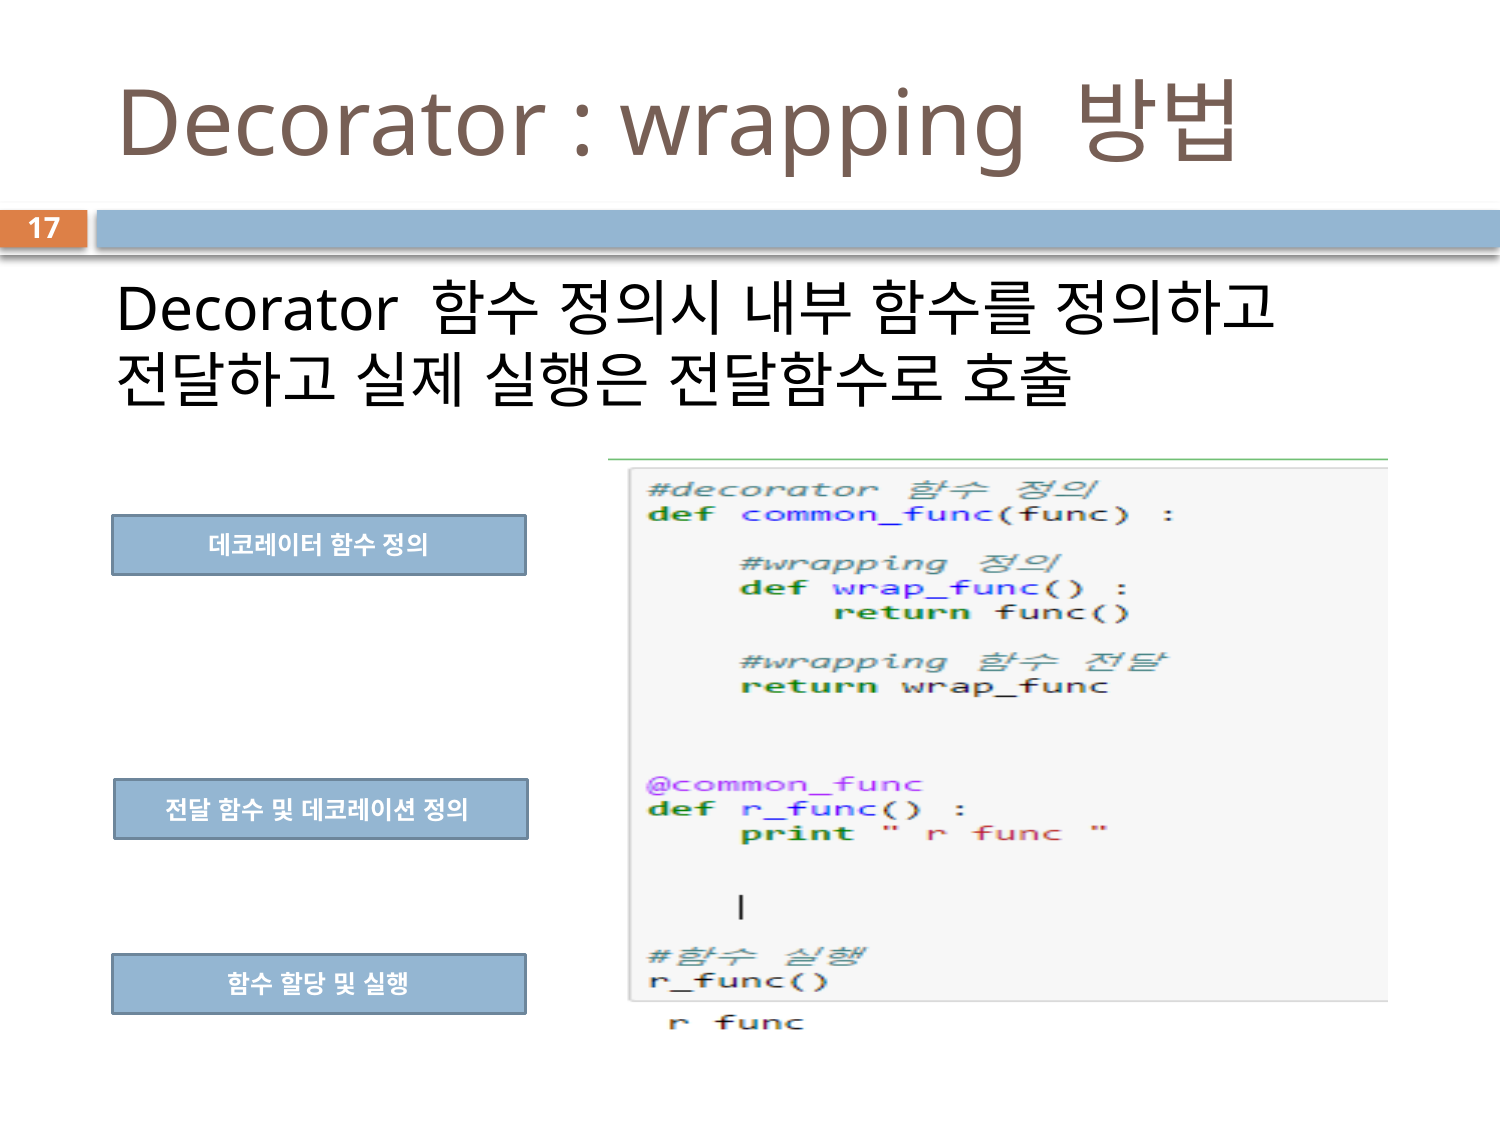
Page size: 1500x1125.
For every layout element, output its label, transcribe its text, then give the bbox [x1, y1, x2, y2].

title Decorator : wrapping 방법 [100, 37, 1438, 200]
list Decorator 함수 정의시 내부 함수를 정의하고 전달하고 실제 실행은 전달함수로 호출 [100, 262, 1438, 598]
text_box 데코레이터 함수 정의 [111, 514, 527, 576]
slide_number 17 [0, 208, 88, 249]
text_box 함수 할당 및 실행 [111, 953, 527, 1015]
text_box 전달 함수 및 데코레이션 정의 [113, 778, 529, 840]
picture [607, 455, 1389, 1045]
